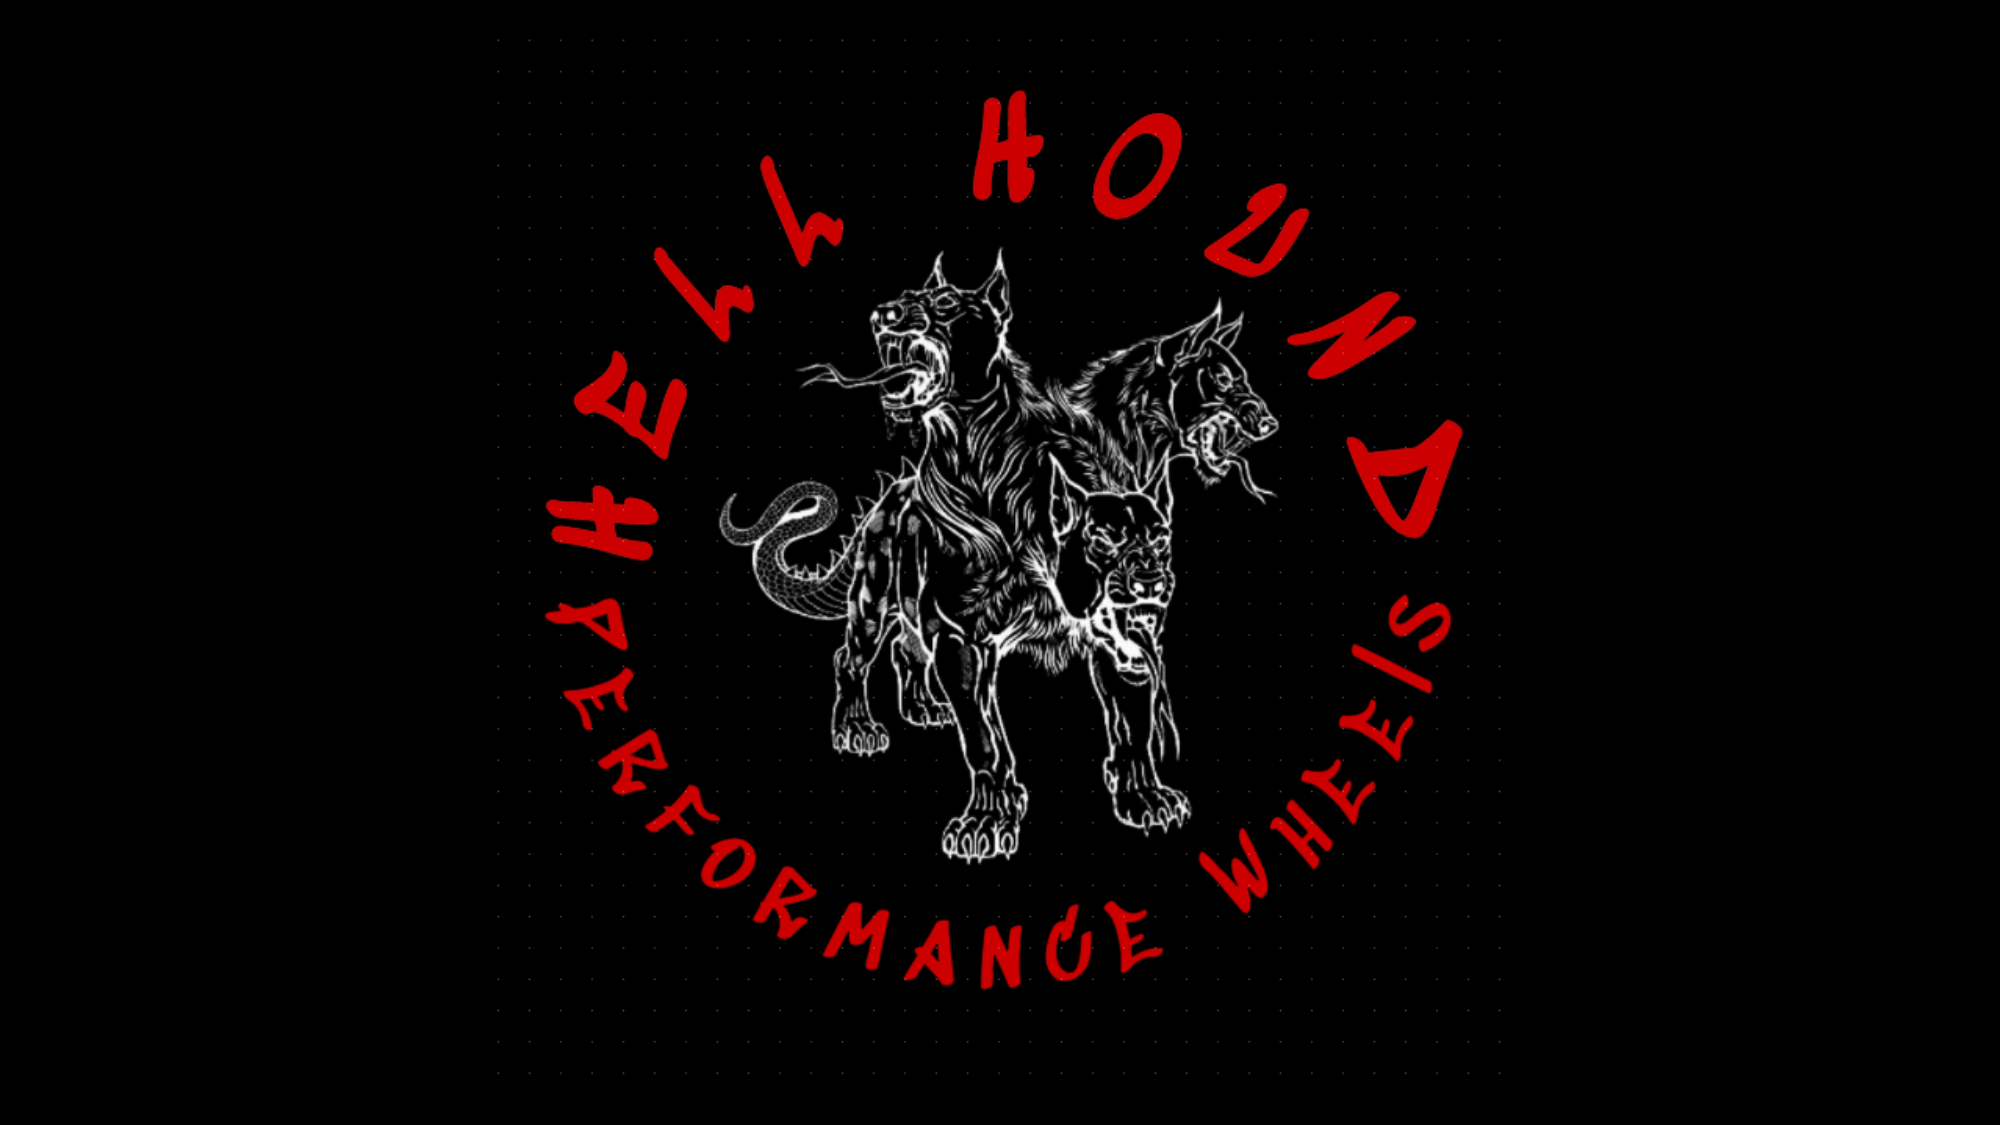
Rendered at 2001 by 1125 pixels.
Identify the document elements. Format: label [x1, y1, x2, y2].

picture [479, 32, 1521, 1093]
